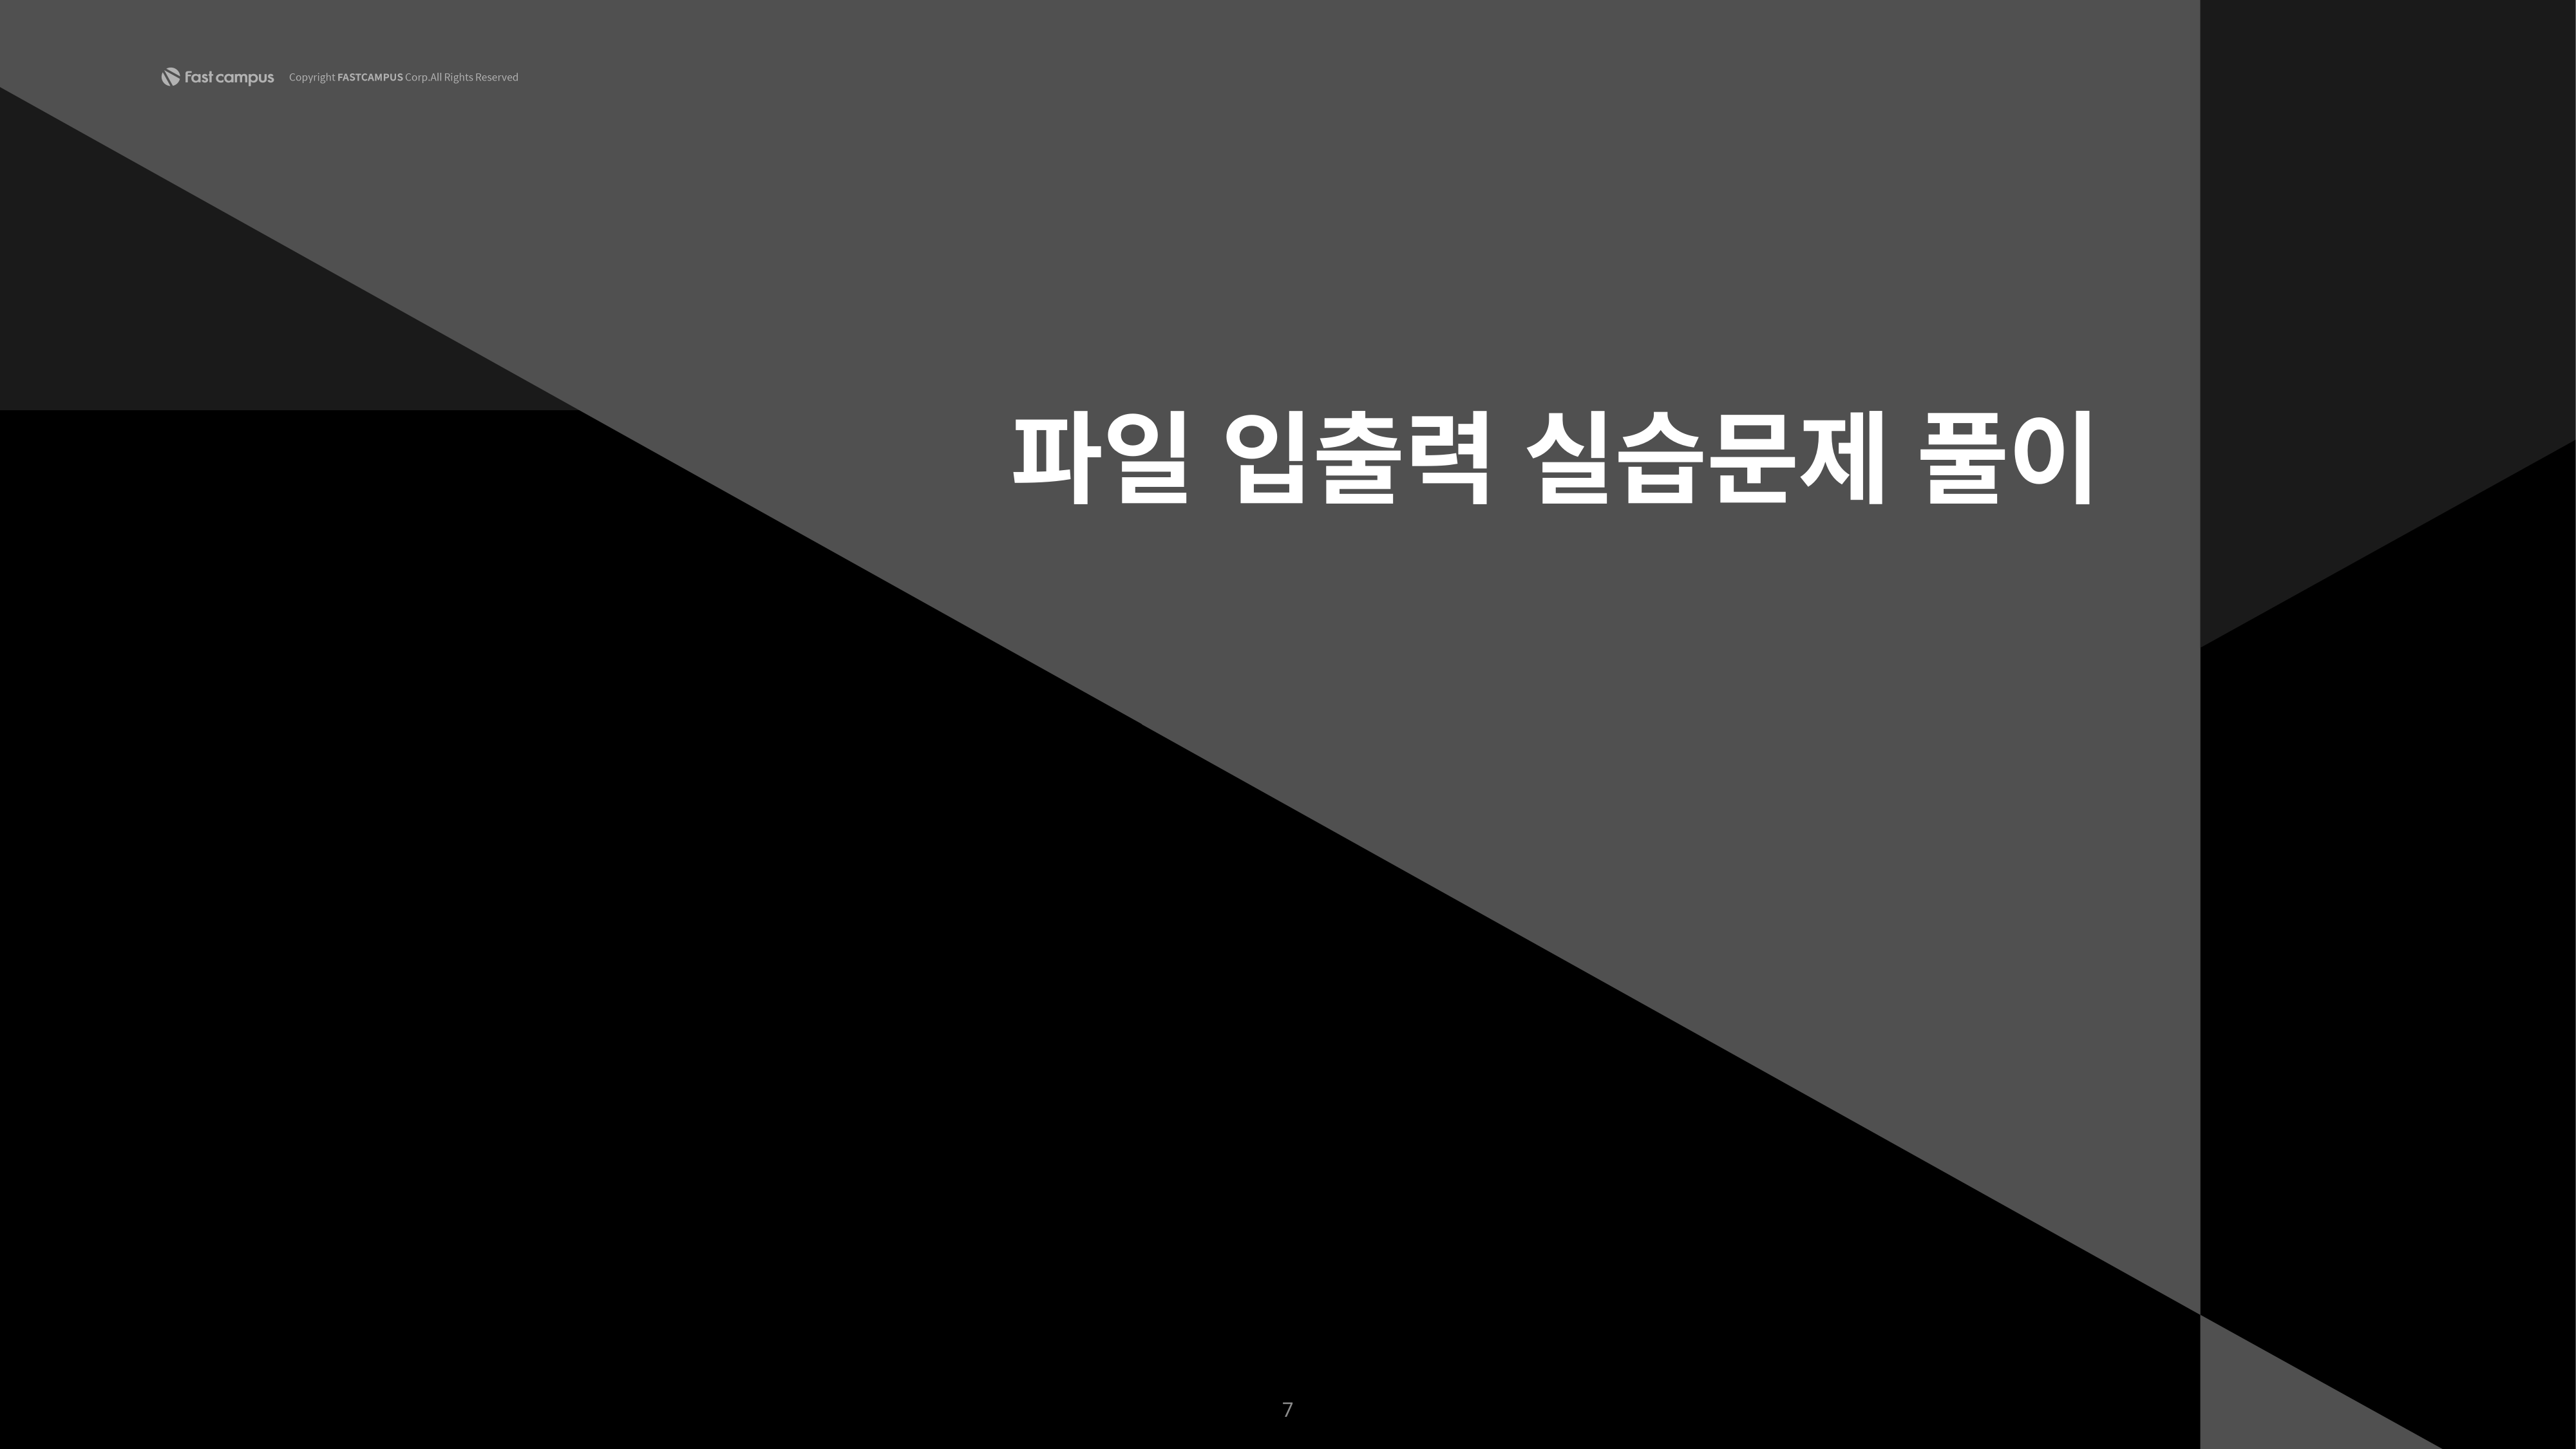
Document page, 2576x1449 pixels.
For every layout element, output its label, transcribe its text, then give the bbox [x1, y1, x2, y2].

picture [0, 0, 2576, 1449]
text_box 파일 입출력 실습문제 풀이 [254, 390, 2107, 522]
slide_number 7 [998, 1372, 1578, 1449]
